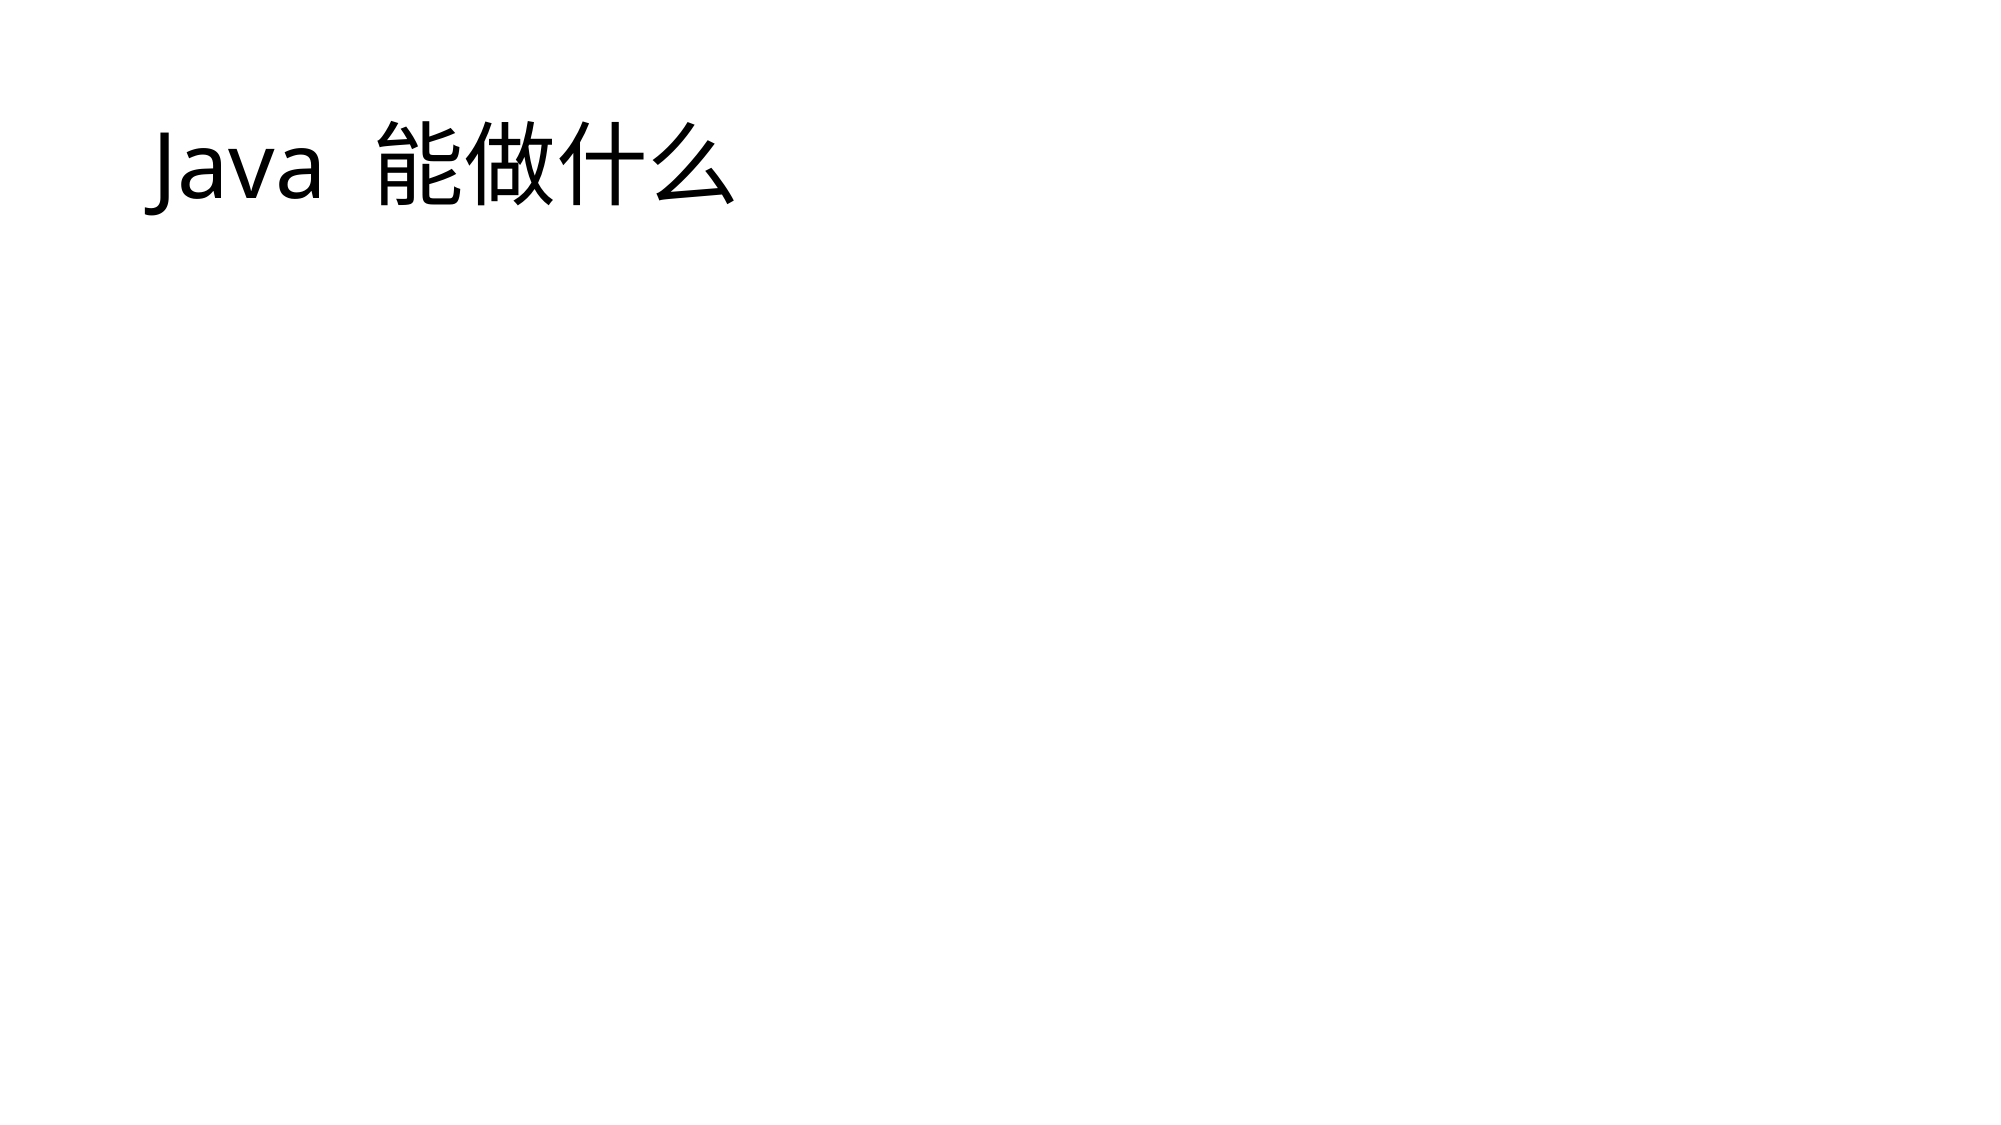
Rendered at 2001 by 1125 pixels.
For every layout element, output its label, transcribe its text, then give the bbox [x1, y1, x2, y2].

title Java 能做什么 [137, 59, 1863, 278]
